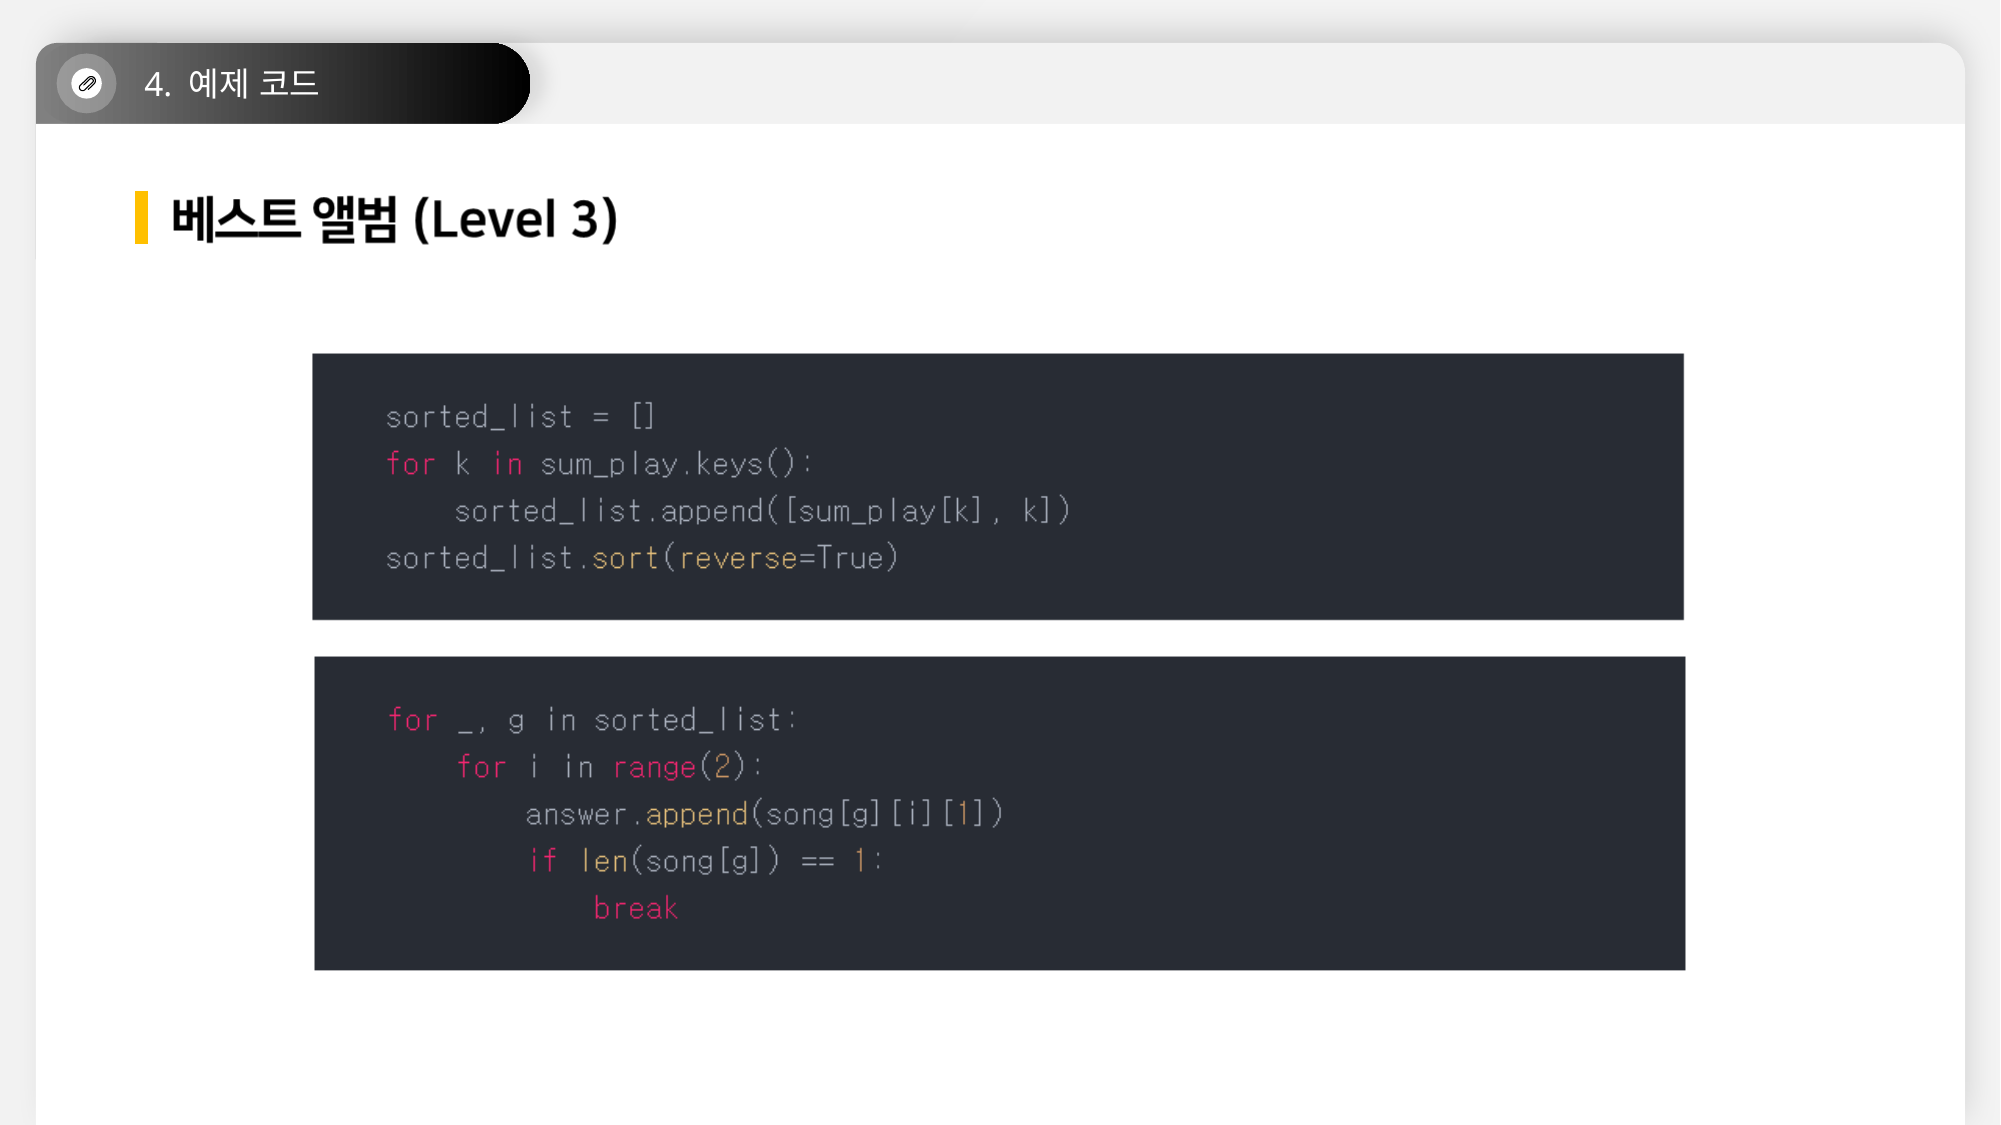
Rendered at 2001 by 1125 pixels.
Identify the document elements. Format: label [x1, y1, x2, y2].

text_box [35, 0, 2000, 1125]
picture [141, 173, 825, 280]
picture [306, 649, 1692, 980]
picture [308, 346, 1692, 625]
